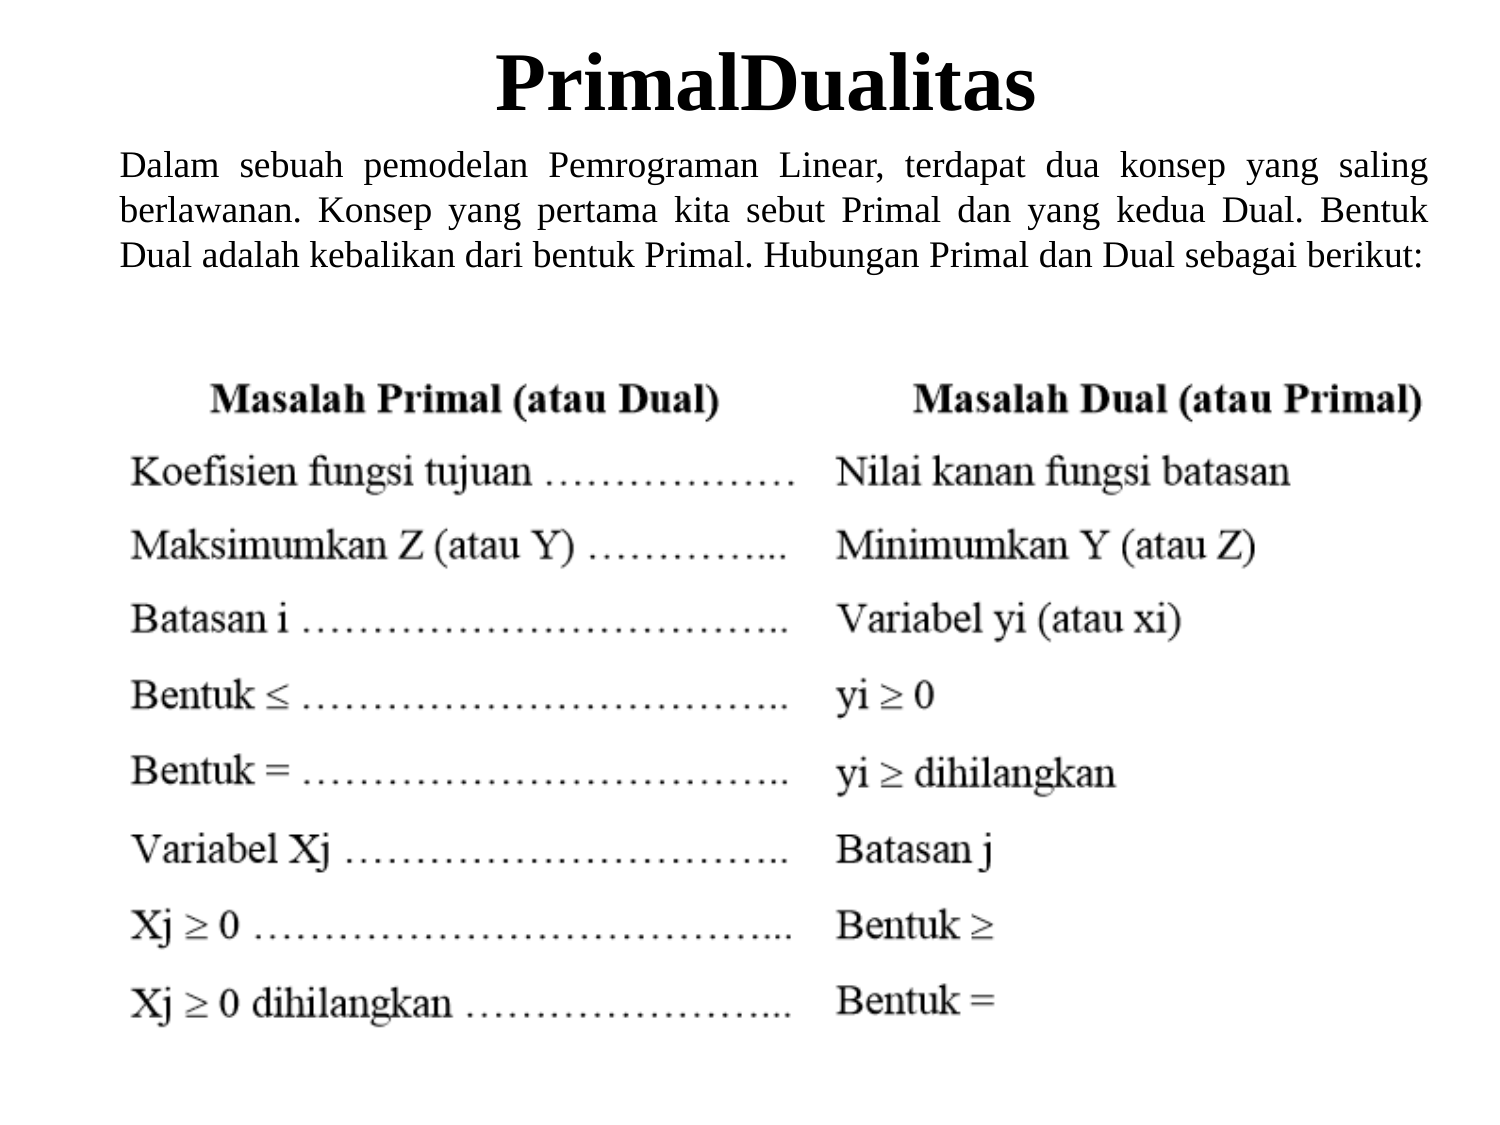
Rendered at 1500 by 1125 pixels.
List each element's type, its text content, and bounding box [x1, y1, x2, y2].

picture [117, 355, 1431, 1051]
text_box Dalam sebuah pemodelan Pemrograman Linear, terdapat dua konsep yang saling berlawanan. Konsep yang pertama kita sebut Primal dan yang kedua Dual. Bentuk Dual adalah kebalikan dari bentuk Primal. Hubungan Primal dan Dual sebagai berikut: [119, 137, 1431, 320]
